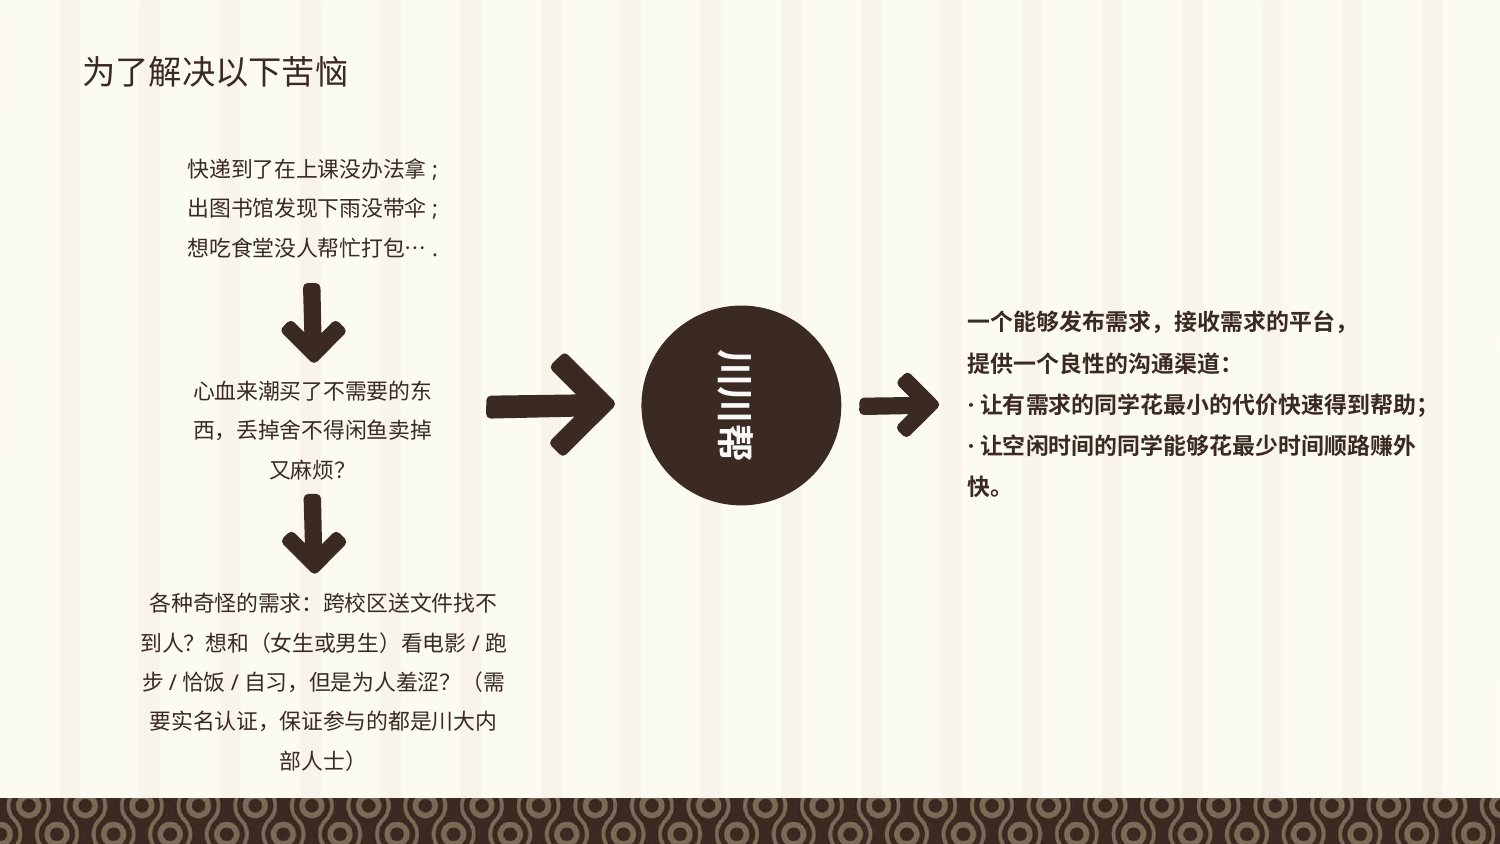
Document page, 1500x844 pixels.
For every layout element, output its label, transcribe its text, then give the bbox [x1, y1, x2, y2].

text_box 心血来潮买了不需要的东西，丢掉舍不得闲鱼卖掉又麻烦？ [168, 356, 458, 491]
text_box 川川帮 [641, 305, 842, 506]
text_box [863, 377, 935, 433]
text_box [490, 358, 611, 452]
text_box 各种奇怪的需求：跨校区送文件找不到人？想和（女生或男生）看电影/跑步/恰饭/自习，但是为人羞涩？（需要实名认证，保证参与的都是川大内部人士） [123, 569, 524, 821]
picture [0, 0, 1500, 844]
text_box 一个能够发布需求，接收需求的平台， 提供一个良性的沟通渠道： ·让有需求的同学花最小的代价快速得到帮助； ·让空闲时间的同学能够花最少时间顺路赚外快。 [953, 286, 1449, 508]
text_box 快递到了在上课没办法拿; 出图书馆发现下雨没带伞; 想吃食堂没人帮忙打包…. [168, 134, 458, 269]
text_box [286, 498, 342, 570]
text_box 为了解决以下苦恼 [67, 43, 703, 99]
text_box [286, 287, 341, 359]
